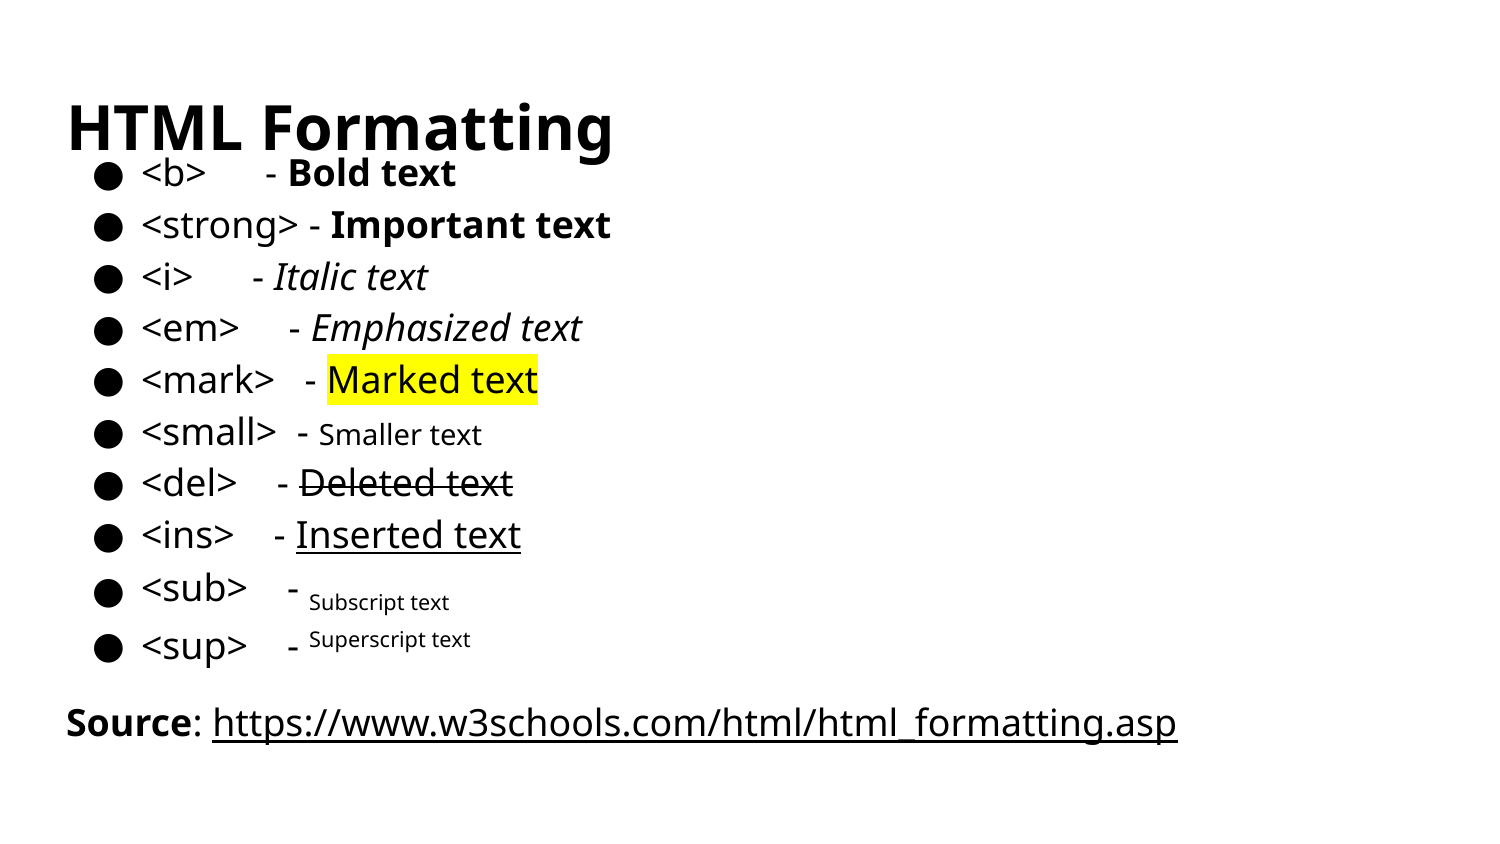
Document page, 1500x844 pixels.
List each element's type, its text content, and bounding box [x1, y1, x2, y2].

title HTML Formatting [51, 72, 1449, 127]
list <b> - Bold text <strong> - Important text <i> - Italic text <em> - Emphasized text <mark> - Marked text <small> - Smaller text <del> - Deleted text <ins> - Inserted text <sub> - Subscript text <sup> - Superscript text Source: https://www.w3schools.com/html/html_formatting.asp [51, 127, 1449, 818]
